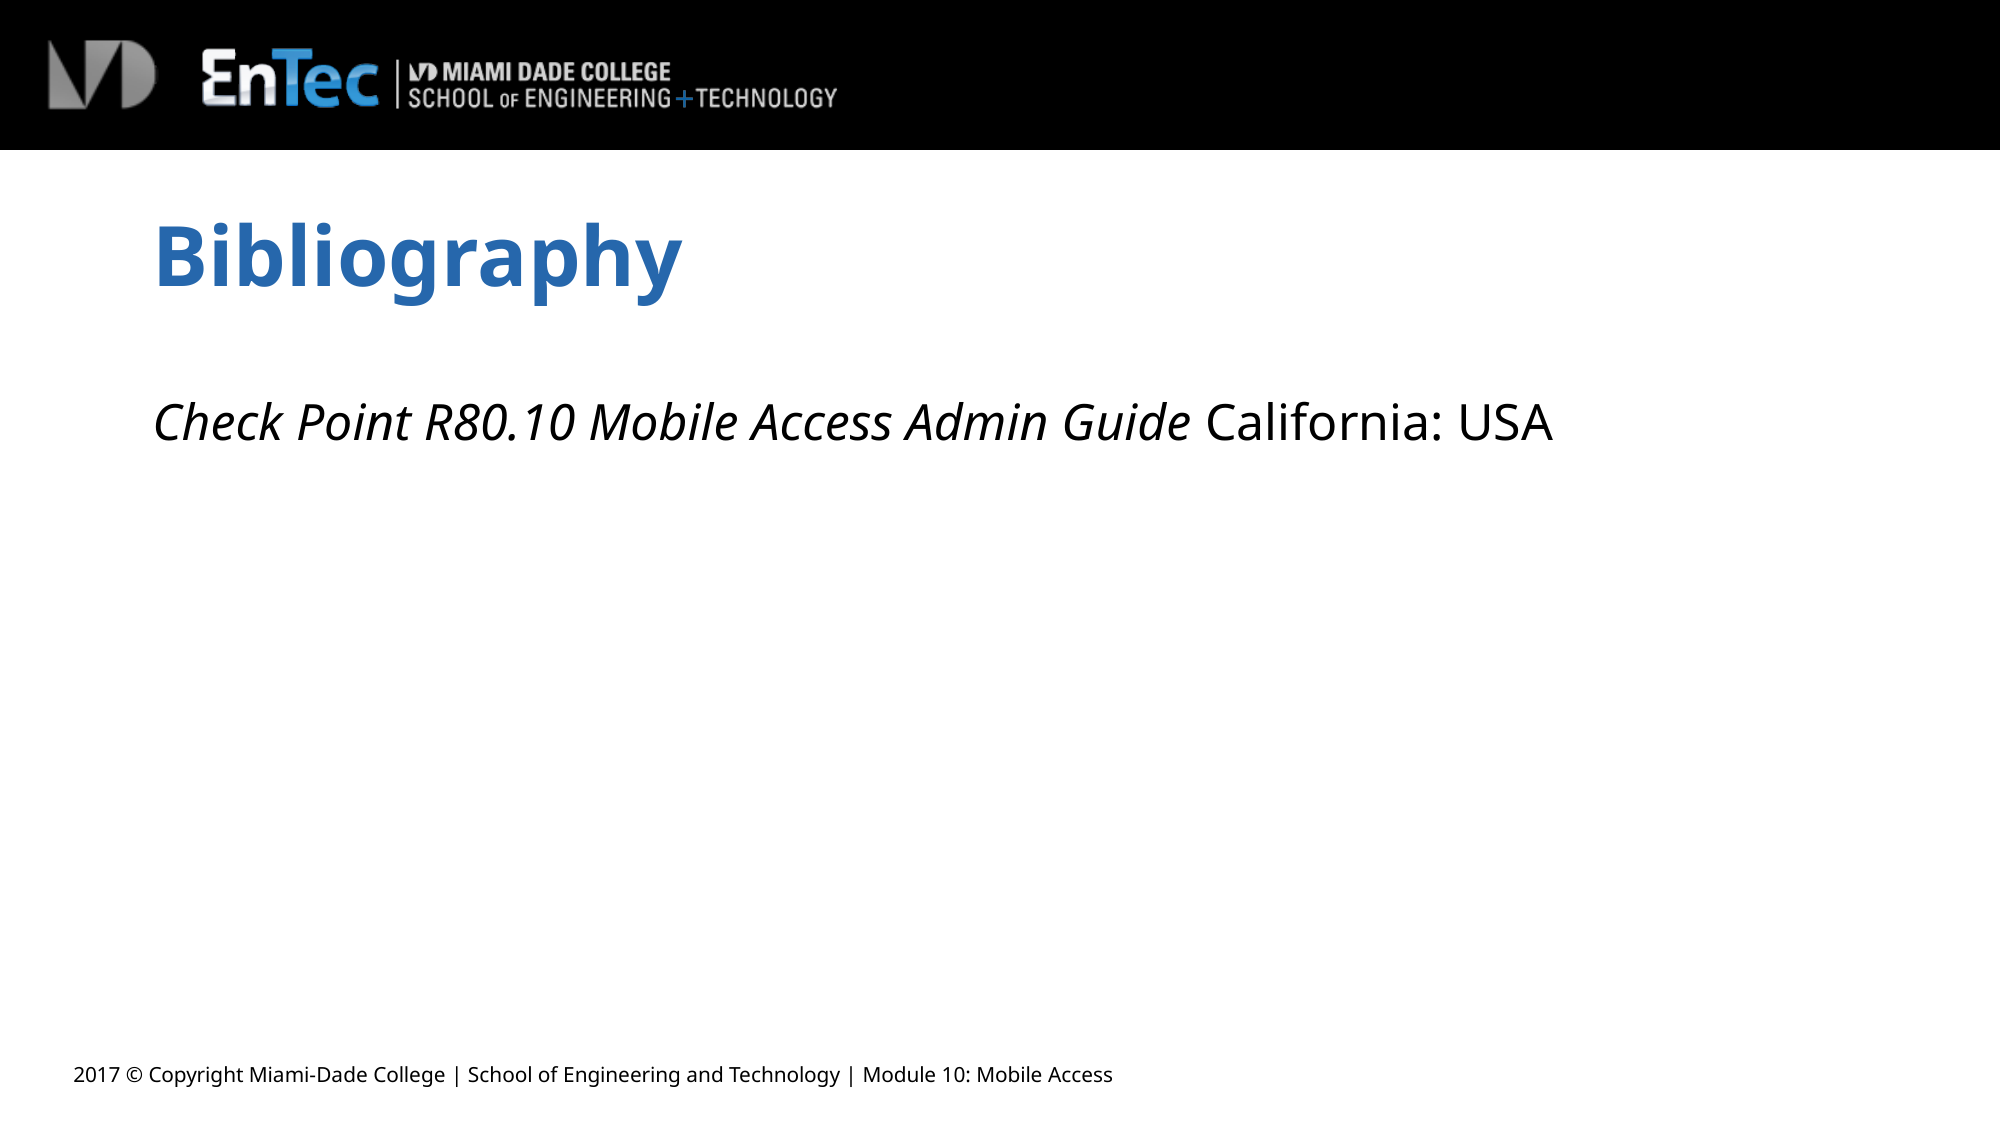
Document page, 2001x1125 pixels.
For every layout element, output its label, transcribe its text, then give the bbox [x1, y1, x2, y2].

list Check Point R80.10 Mobile Access Admin Guide California: USA [137, 389, 1863, 1104]
title Bibliography [137, 150, 1863, 368]
picture [34, 10, 848, 124]
